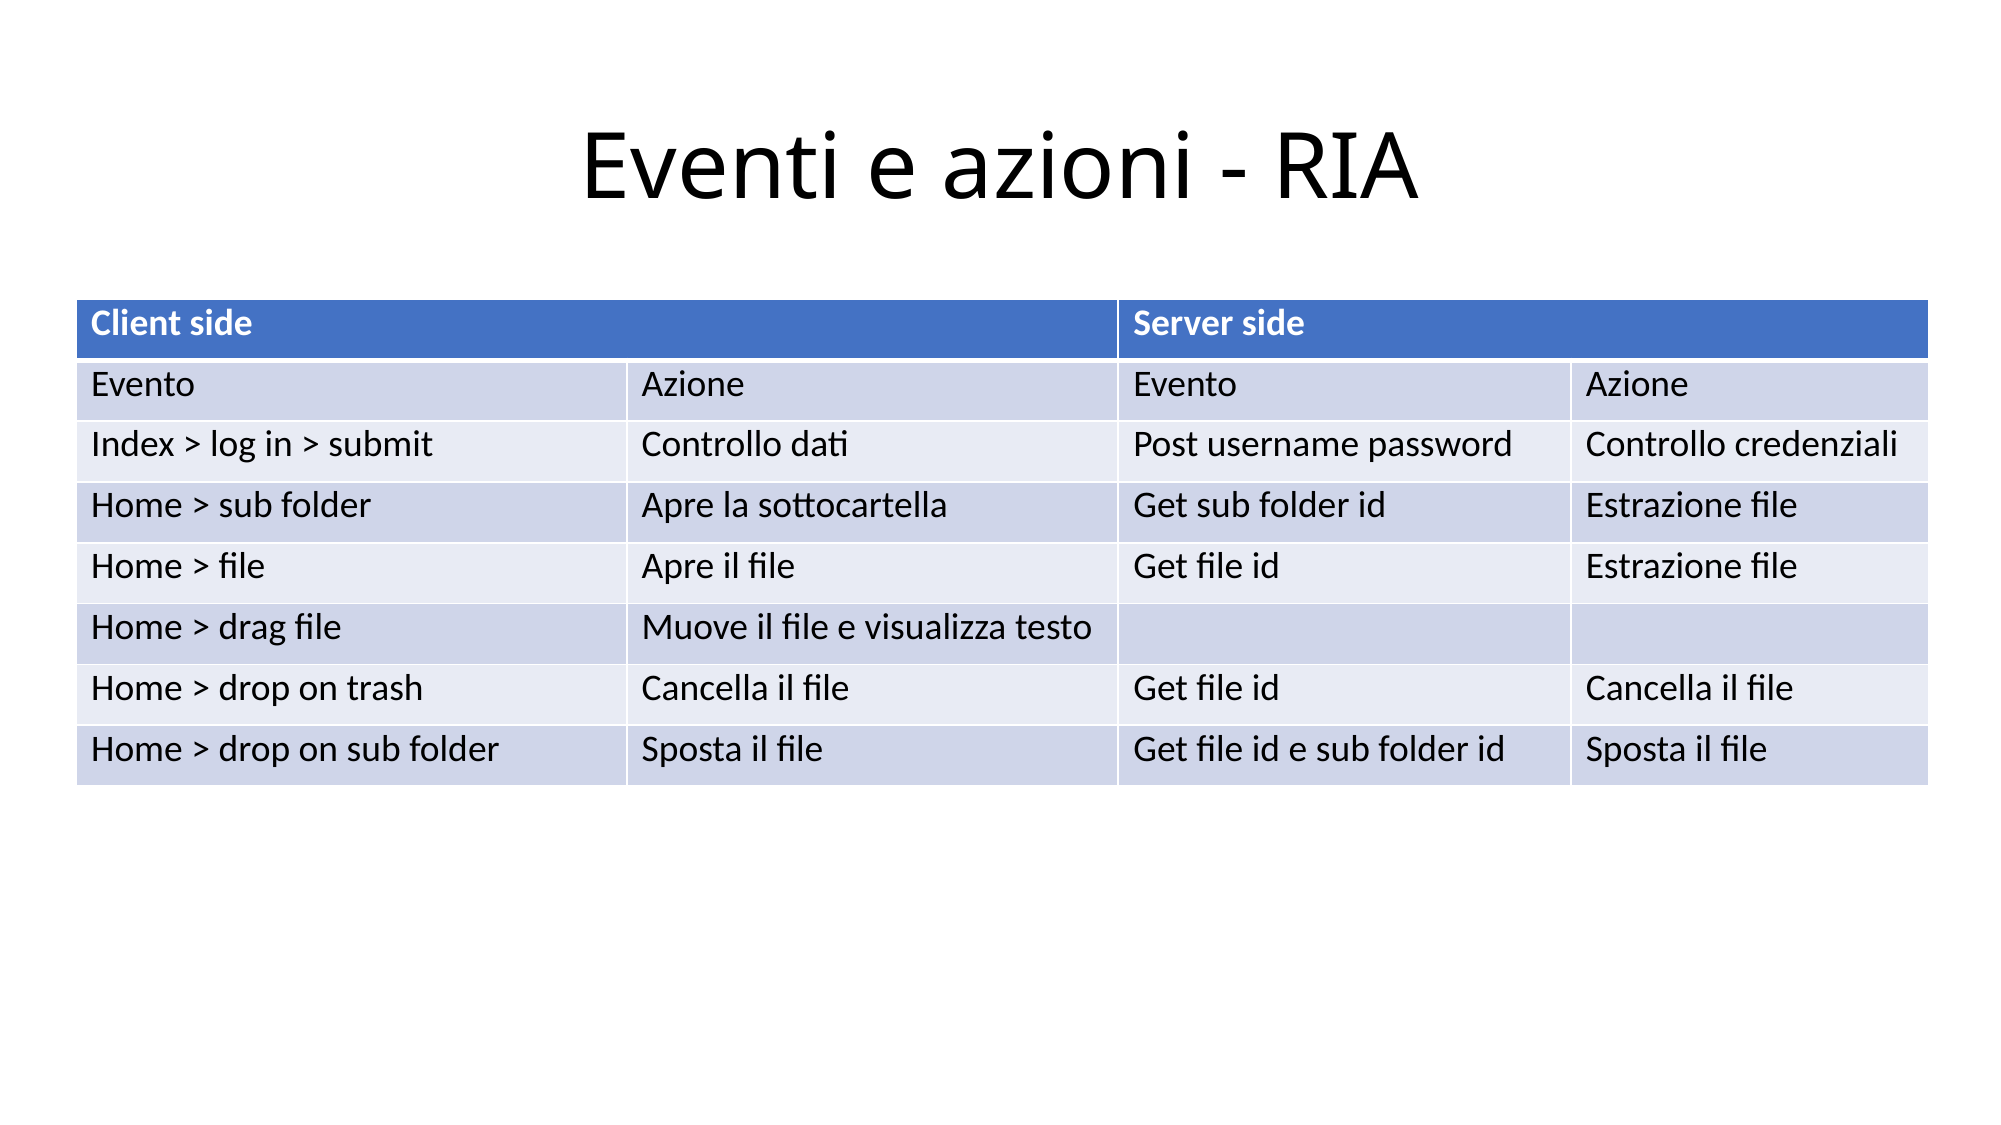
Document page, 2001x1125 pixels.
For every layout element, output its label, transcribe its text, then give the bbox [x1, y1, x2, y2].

table_cell Sposta il file [1572, 726, 1928, 785]
table_cell Estrazione file [1572, 483, 1928, 542]
table_cell Cancella il file [1572, 665, 1928, 724]
table_cell Get sub folder id [1119, 483, 1570, 542]
table_cell Index > log in > submit [77, 422, 626, 481]
table_cell Azione [628, 363, 1117, 420]
table_header Server side [1119, 300, 1928, 358]
table_cell Get file id e sub folder id [1119, 726, 1570, 785]
table_cell Home > file [77, 544, 626, 603]
table_cell Apre il file [628, 544, 1117, 603]
table_cell Post username password [1119, 422, 1570, 481]
table_cell Cancella il file [628, 665, 1117, 724]
table_header Client side [77, 300, 1117, 358]
table_cell Evento [1119, 363, 1570, 420]
table_cell [1119, 604, 1570, 664]
table_cell Estrazione file [1572, 544, 1928, 603]
table_cell Evento [77, 363, 626, 420]
table_cell Apre la sottocartella [628, 483, 1117, 542]
table_cell Sposta il file [628, 726, 1117, 785]
table_cell Home > drop on sub folder [77, 726, 626, 785]
title Eventi e azioni - RIA [137, 59, 1863, 278]
table_cell Home > drop on trash [77, 665, 626, 724]
table_cell Get file id [1119, 544, 1570, 603]
table_cell Home > drag file [77, 604, 626, 664]
table_cell Muove il file e visualizza testo [628, 604, 1117, 664]
table_cell Azione [1572, 363, 1928, 420]
table_cell Controllo credenziali [1572, 422, 1928, 481]
table_cell Home > sub folder [77, 483, 626, 542]
table_cell Controllo dati [628, 422, 1117, 481]
table_cell [1572, 604, 1928, 664]
table_cell Get file id [1119, 665, 1570, 724]
